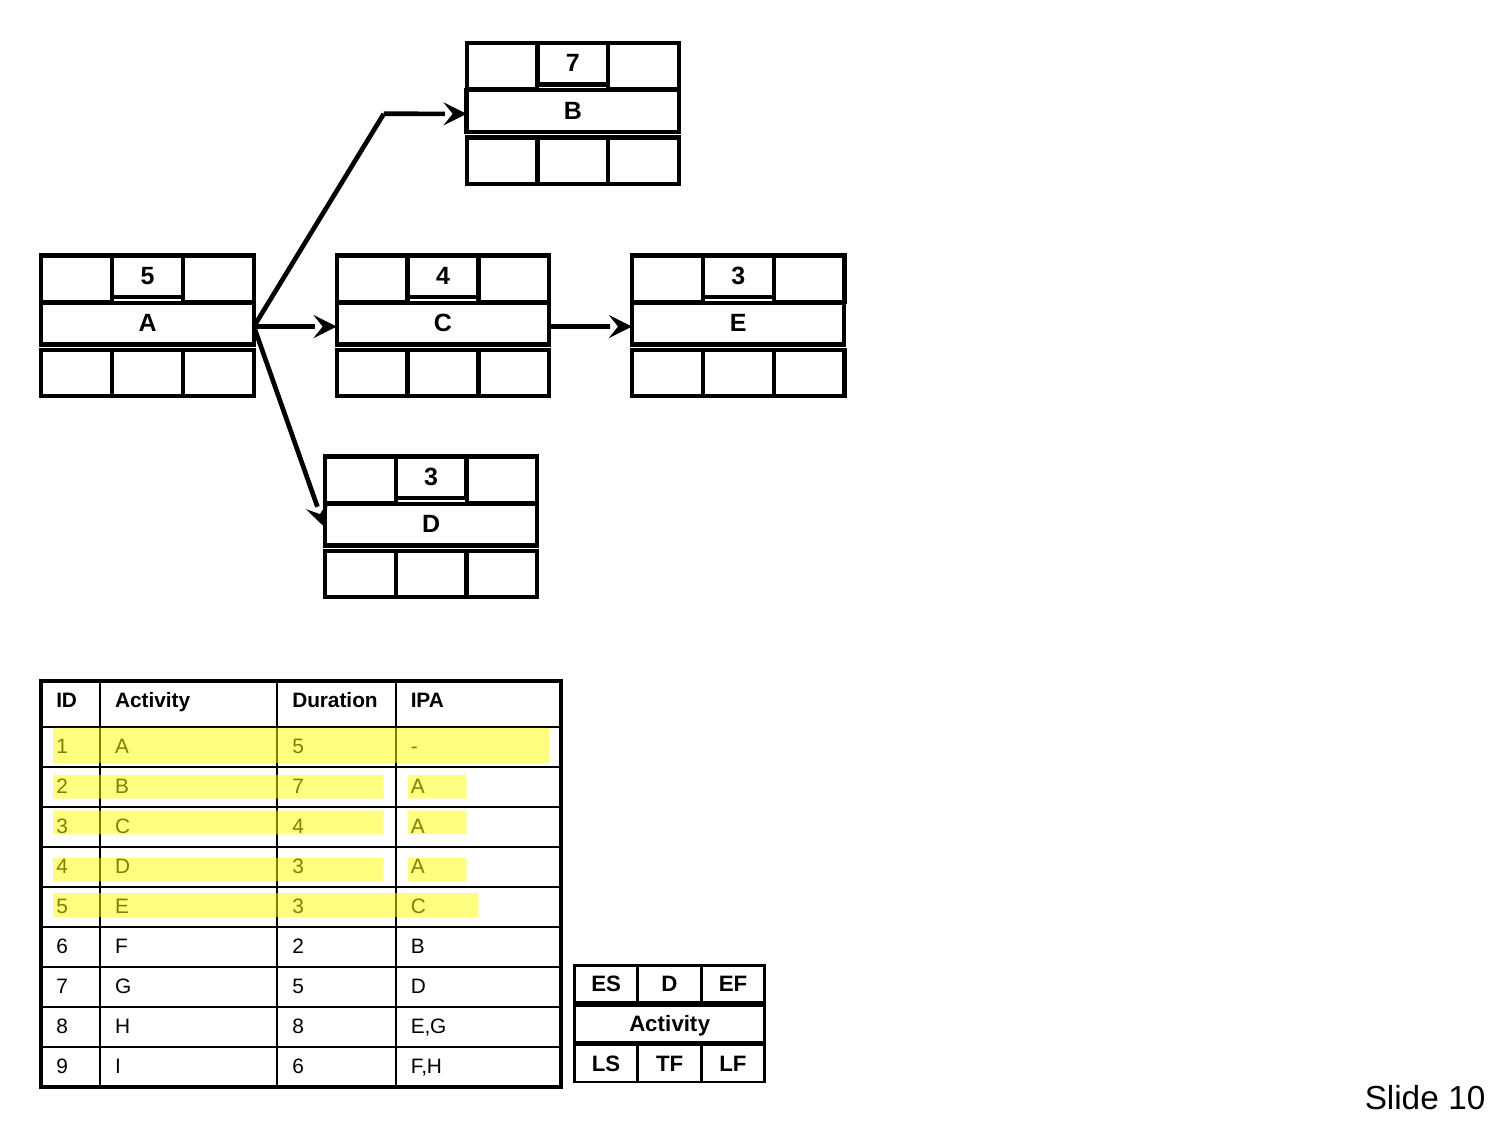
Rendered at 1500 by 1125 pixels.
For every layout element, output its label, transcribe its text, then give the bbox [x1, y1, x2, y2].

table_cell G [101, 968, 276, 1006]
text_box [41, 255, 113, 302]
text_box [632, 255, 703, 302]
table_cell 7 [43, 968, 99, 1006]
table_cell E [101, 888, 276, 893]
text_box [41, 350, 113, 397]
table_cell 5 [43, 888, 99, 926]
text_box [478, 255, 550, 302]
table_cell B [101, 768, 276, 774]
table_cell 1 [43, 728, 99, 766]
text_box [773, 255, 845, 302]
text_box [396, 551, 467, 598]
text_box [538, 137, 609, 184]
text_box [608, 42, 680, 90]
table_cell D [101, 882, 276, 886]
text_box [407, 810, 467, 835]
text_box 7 [537, 42, 609, 85]
table_cell 2 [278, 928, 395, 966]
text_box [324, 551, 396, 598]
table_cell 3 [278, 917, 395, 926]
text_box [408, 350, 479, 397]
table_cell 5 [278, 968, 395, 1006]
table_cell 2 [43, 768, 99, 806]
table_cell 8 [278, 1008, 395, 1046]
text_box [467, 551, 538, 598]
table_cell D [397, 968, 559, 1006]
table_cell 6 [278, 1048, 395, 1085]
table_cell 7 [278, 768, 395, 806]
text_box [609, 137, 680, 184]
table_cell B [397, 928, 559, 966]
table_cell 3 [43, 808, 99, 846]
table_cell 4 [278, 808, 395, 846]
table_cell B [101, 799, 276, 806]
table_cell - [397, 728, 559, 766]
text_box [774, 350, 845, 397]
text_box [479, 350, 550, 397]
text_box [336, 350, 408, 397]
table_cell 4 [43, 848, 99, 886]
table_cell C [397, 888, 559, 926]
text_box [184, 350, 254, 397]
table_cell A [397, 768, 559, 806]
table_cell D [101, 848, 276, 857]
text_box [466, 137, 538, 184]
table_cell E,G [397, 1008, 559, 1046]
text_box [407, 774, 467, 799]
text_box [466, 42, 538, 90]
table_cell 9 [43, 1048, 99, 1085]
table_cell 3 [278, 888, 395, 893]
text_box [53, 857, 384, 882]
text_box B [466, 90, 680, 132]
text_box C [336, 302, 550, 345]
text_box [53, 727, 550, 764]
table_header ID [43, 683, 99, 726]
text_box 3 [702, 255, 774, 298]
text_box [703, 350, 774, 397]
text_box [53, 893, 479, 917]
text_box [324, 456, 396, 503]
text_box [611, 316, 633, 337]
text_box [316, 316, 337, 337]
table_cell 8 [43, 1008, 99, 1046]
text_box [53, 810, 384, 835]
table_header Duration [278, 683, 395, 726]
table_header Activity [101, 683, 276, 726]
text_box [407, 857, 467, 882]
text_box [53, 774, 384, 799]
text_box 3 [395, 456, 467, 499]
table_cell F,H [397, 1048, 559, 1085]
text_box 4 [407, 255, 479, 298]
text_box [336, 255, 408, 302]
text_box [183, 255, 254, 302]
text_box [632, 350, 703, 397]
table_cell 3 [278, 848, 395, 886]
text_box 5 [112, 255, 184, 298]
table_cell A [397, 808, 559, 846]
text_box D [324, 503, 538, 546]
table_cell C [101, 835, 276, 846]
table_cell I [101, 1048, 276, 1085]
text_box [445, 103, 467, 125]
text_box A [41, 302, 254, 345]
table_cell E [101, 917, 276, 926]
text_box [466, 456, 538, 503]
table_cell F [101, 928, 276, 966]
text_box E [631, 302, 845, 345]
text_box [113, 350, 184, 397]
table_header IPA [397, 683, 559, 726]
picture [572, 963, 768, 1086]
text_box [308, 504, 328, 528]
table_cell 6 [43, 928, 99, 966]
table_cell A [397, 848, 559, 886]
table_cell H [101, 1008, 276, 1046]
